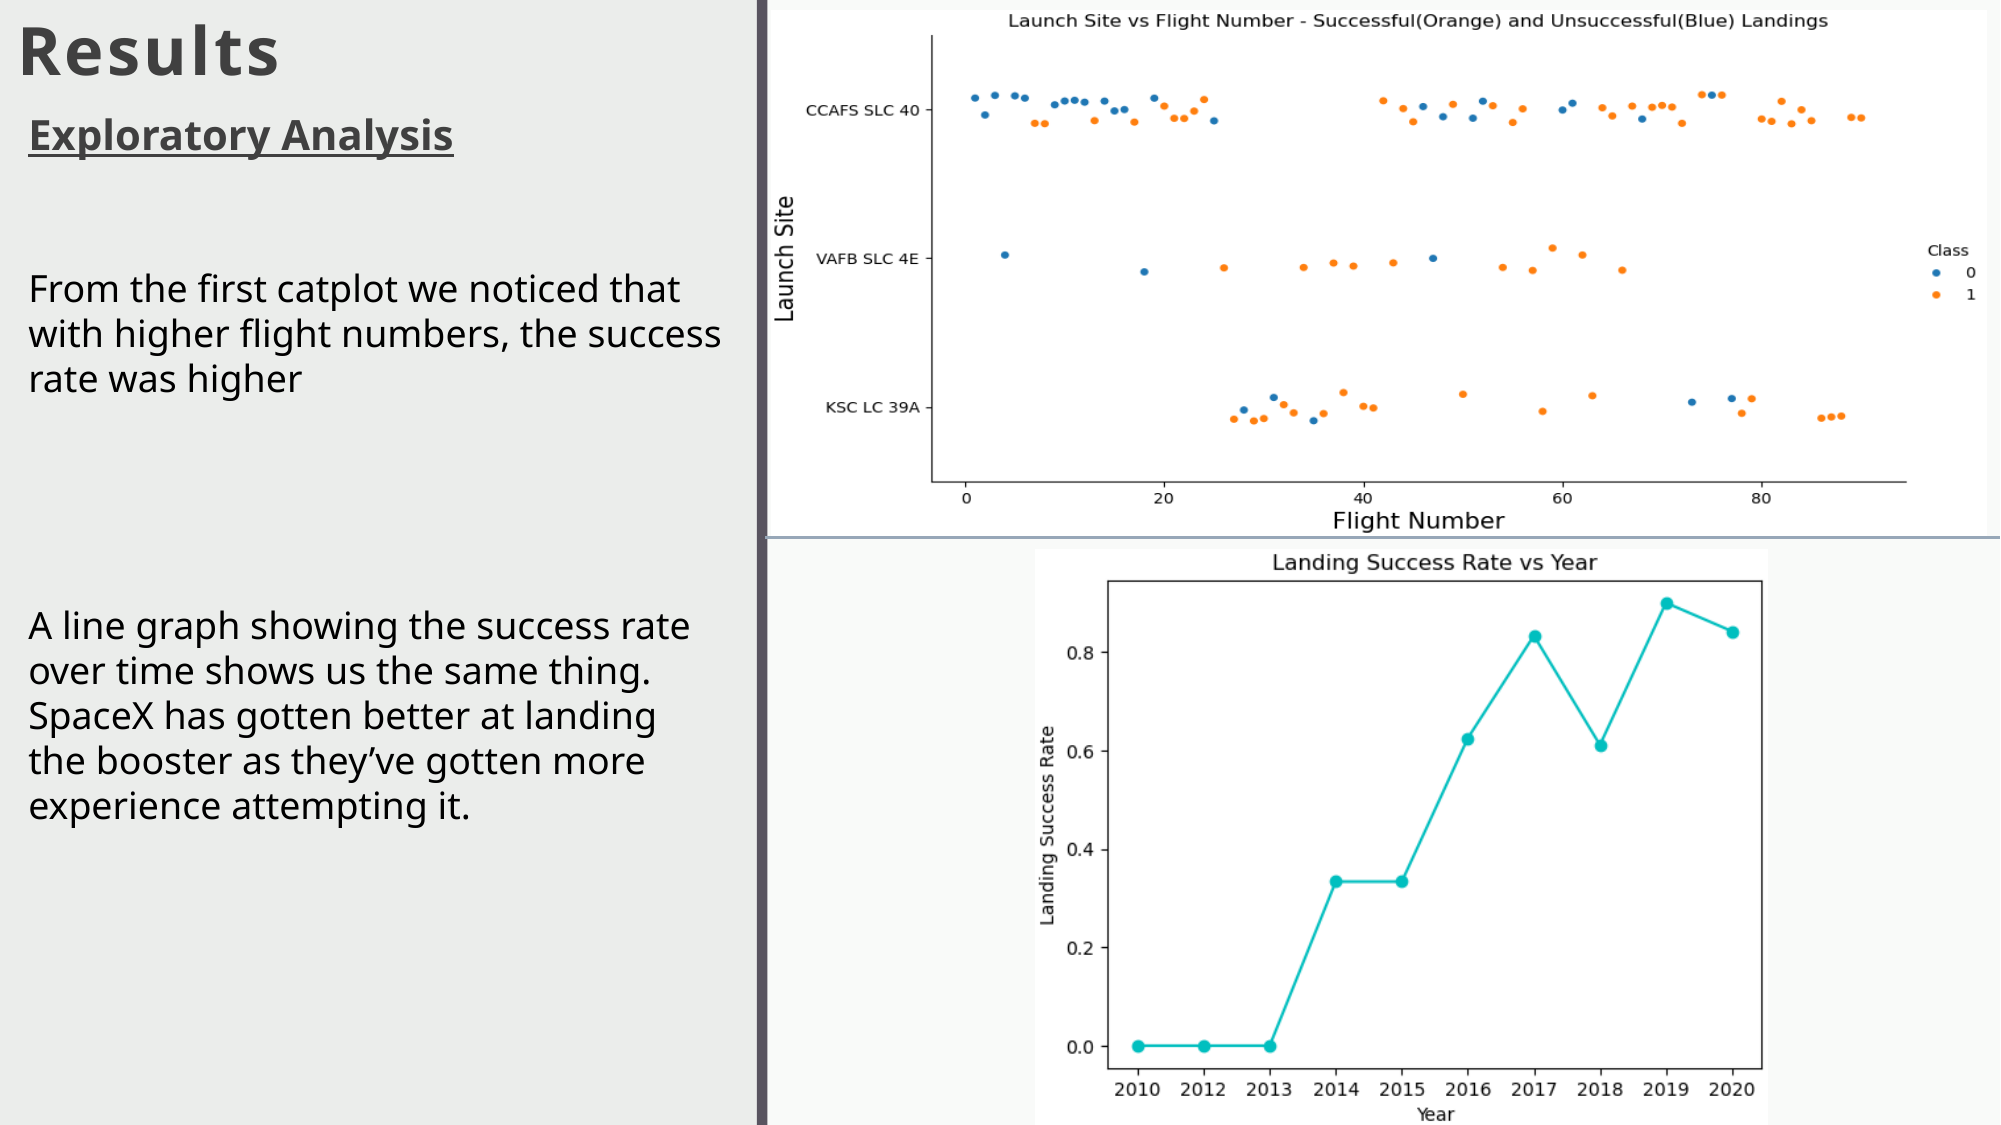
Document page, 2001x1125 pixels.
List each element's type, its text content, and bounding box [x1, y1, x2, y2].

picture [771, 10, 1987, 537]
title Results [0, 10, 771, 104]
text_box A line graph showing the success rate over time shows us the same thing. SpaceX has gotten better at landing the booster as they’ve gotten more experience attempting it. [13, 594, 731, 835]
text_box From the first catplot we noticed that with higher flight numbers, the success rate was higher [13, 258, 747, 408]
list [1034, 548, 1768, 1125]
text_box Exploratory Analysis [13, 101, 731, 167]
